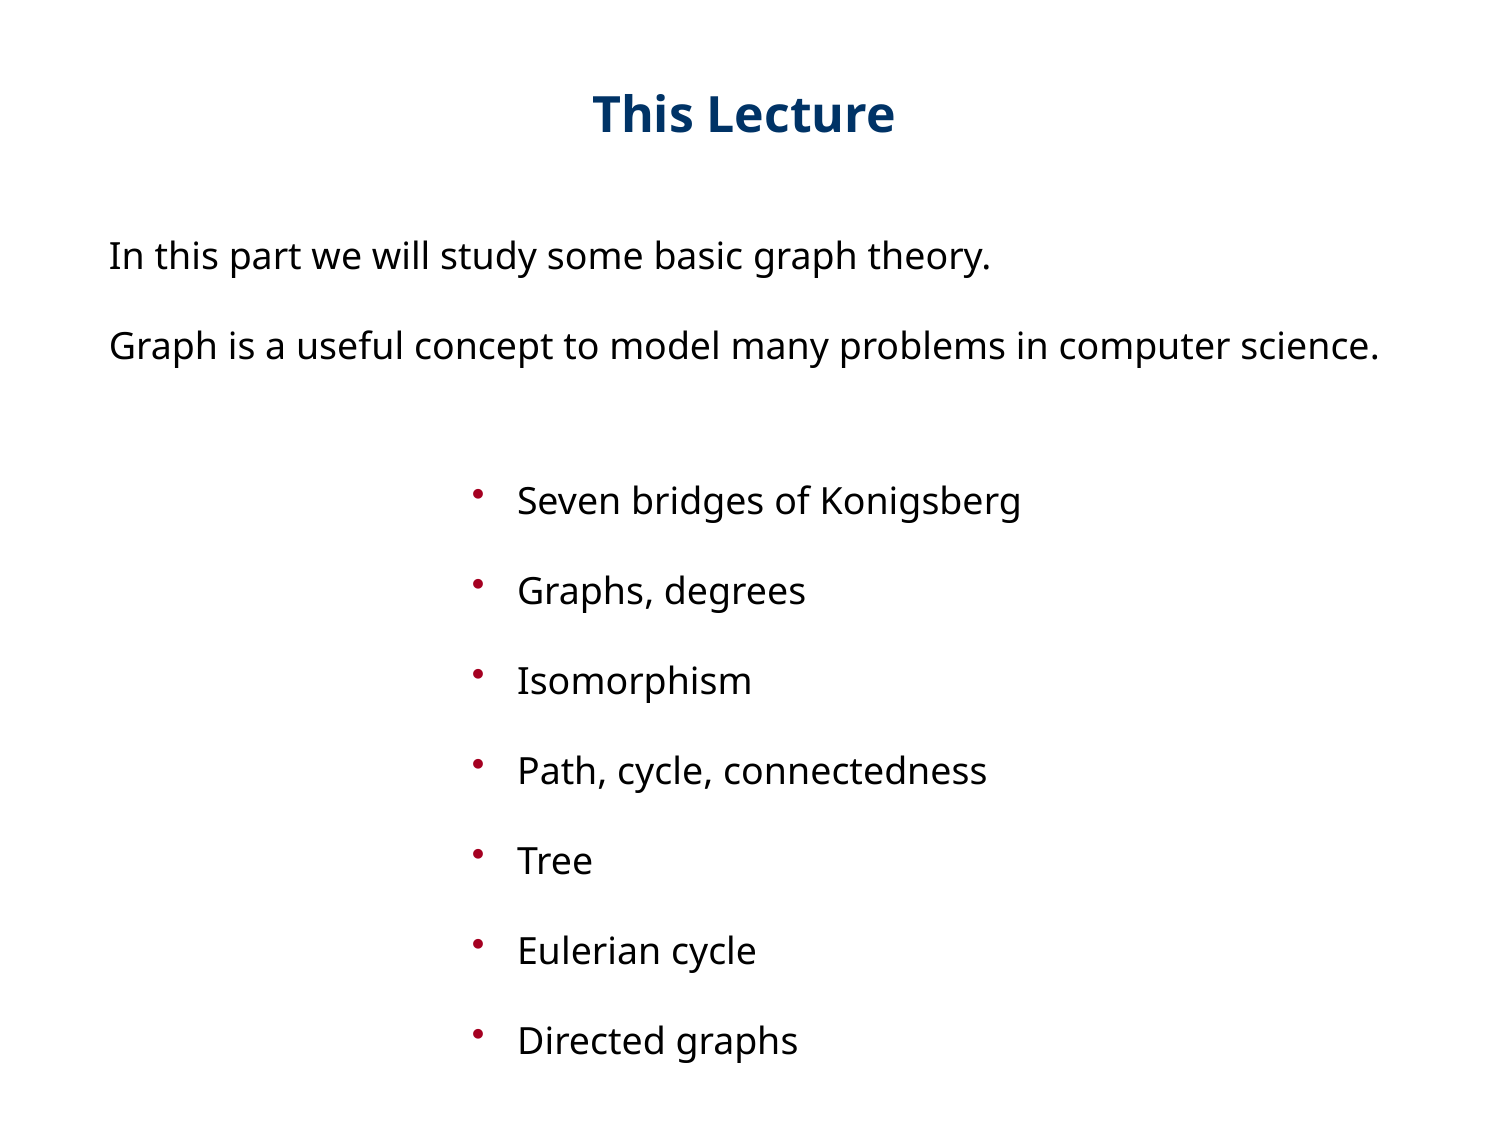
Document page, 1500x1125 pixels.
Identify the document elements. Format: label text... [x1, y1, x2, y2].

text_box In this part we will study some basic graph theory. Graph is a useful concept to model many problems in computer science. [94, 224, 1396, 375]
text_box This Lecture [577, 74, 911, 150]
text_box Seven bridges of Konigsberg Graphs, degrees Isomorphism Path, cycle, connectedness Tree Eulerian cycle Directed graphs [457, 469, 1038, 1069]
